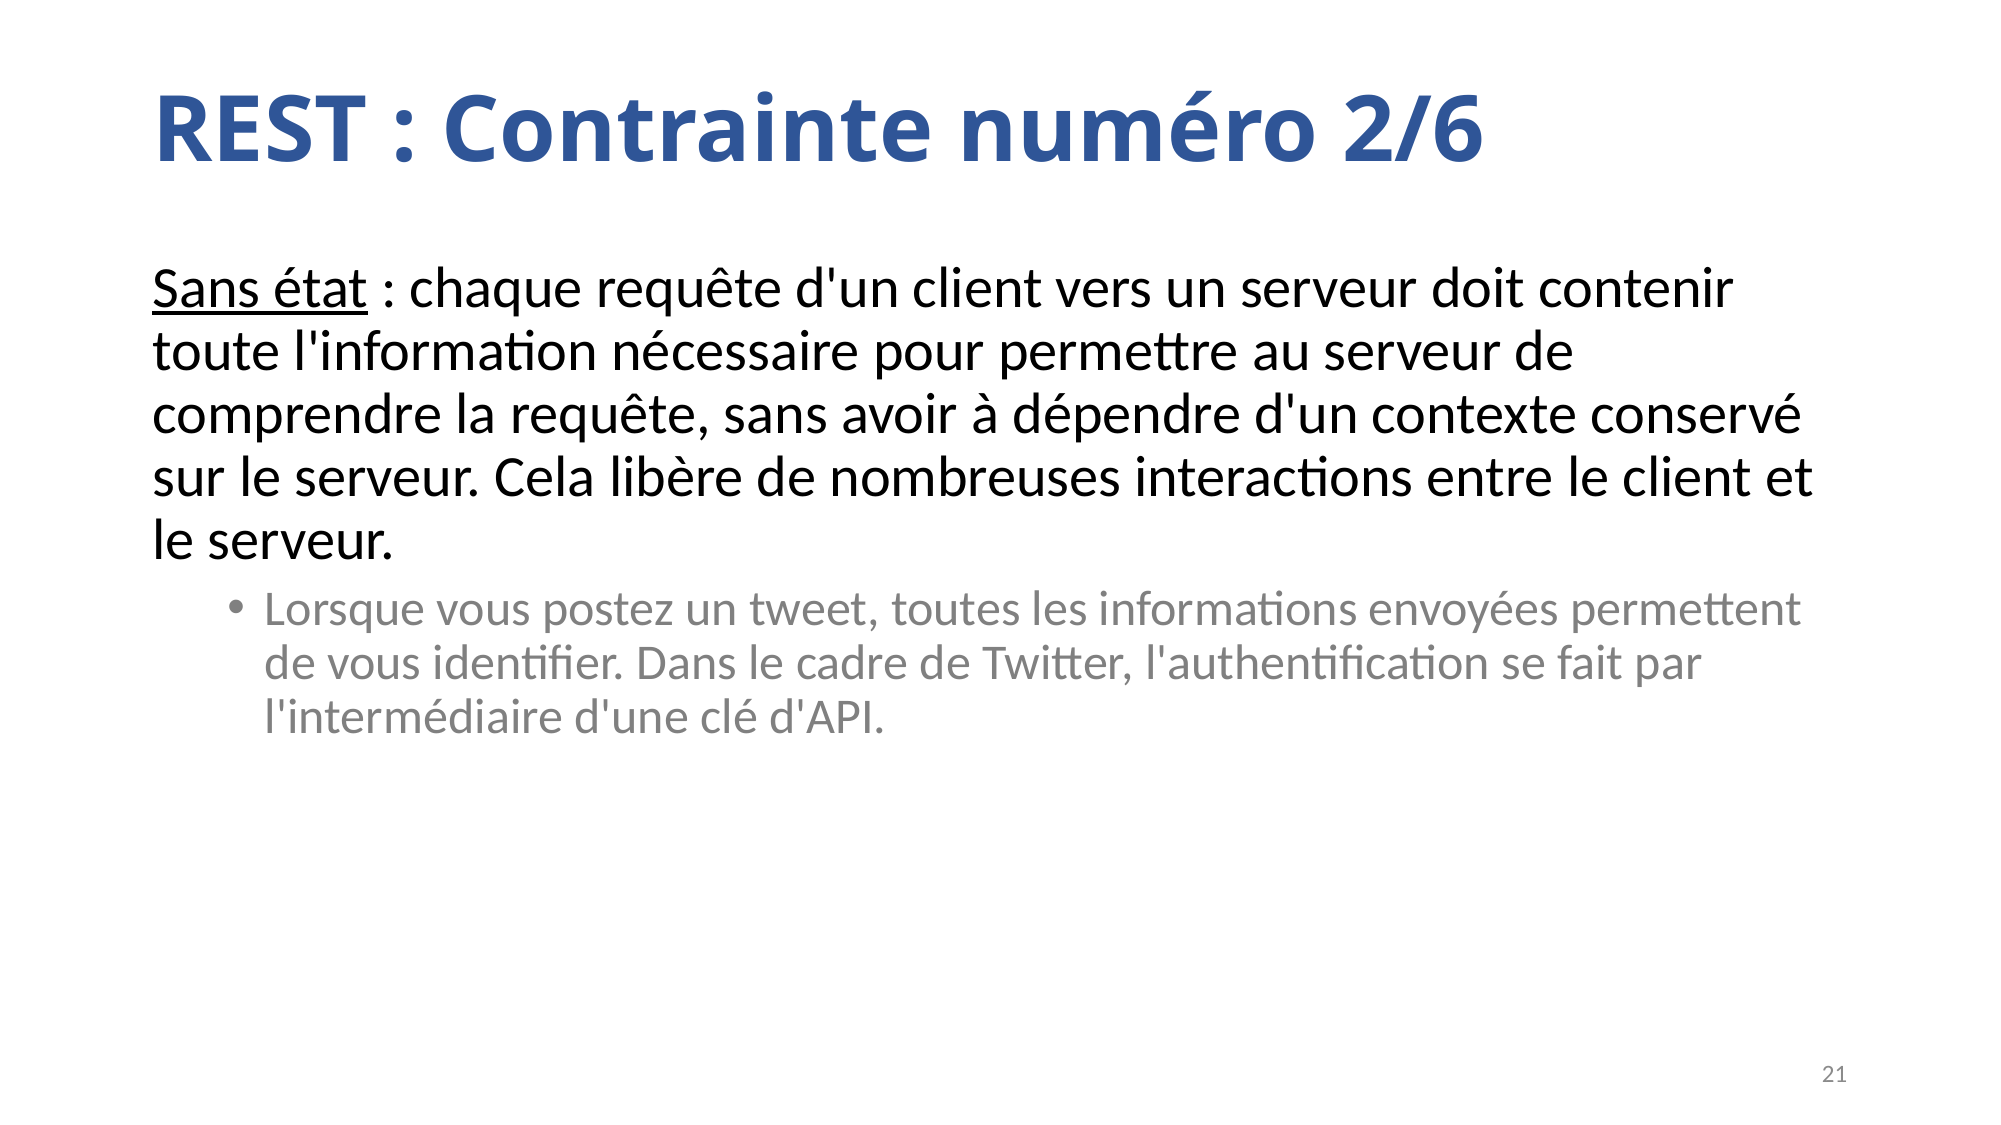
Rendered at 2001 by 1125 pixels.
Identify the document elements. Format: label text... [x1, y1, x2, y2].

slide_number 21 [1412, 1042, 1863, 1103]
title REST : Contrainte numéro 2/6 [137, 23, 1863, 241]
list Sans état : chaque requête d'un client vers un serveur doit contenir toute l'information nécessaire pour permettre au serveur de comprendre la requête, sans avoir à dépendre d'un contexte conservé sur le serveur. Cela libère de nombreuses interactions entre le client et le serveur. Lorsque vous postez un tweet, toutes les informations envoyées permettent de vous identifier. Dans le cadre de Twitter, l'authentification se fait par l'intermédiaire d'une clé d'API. [137, 249, 1863, 1125]
